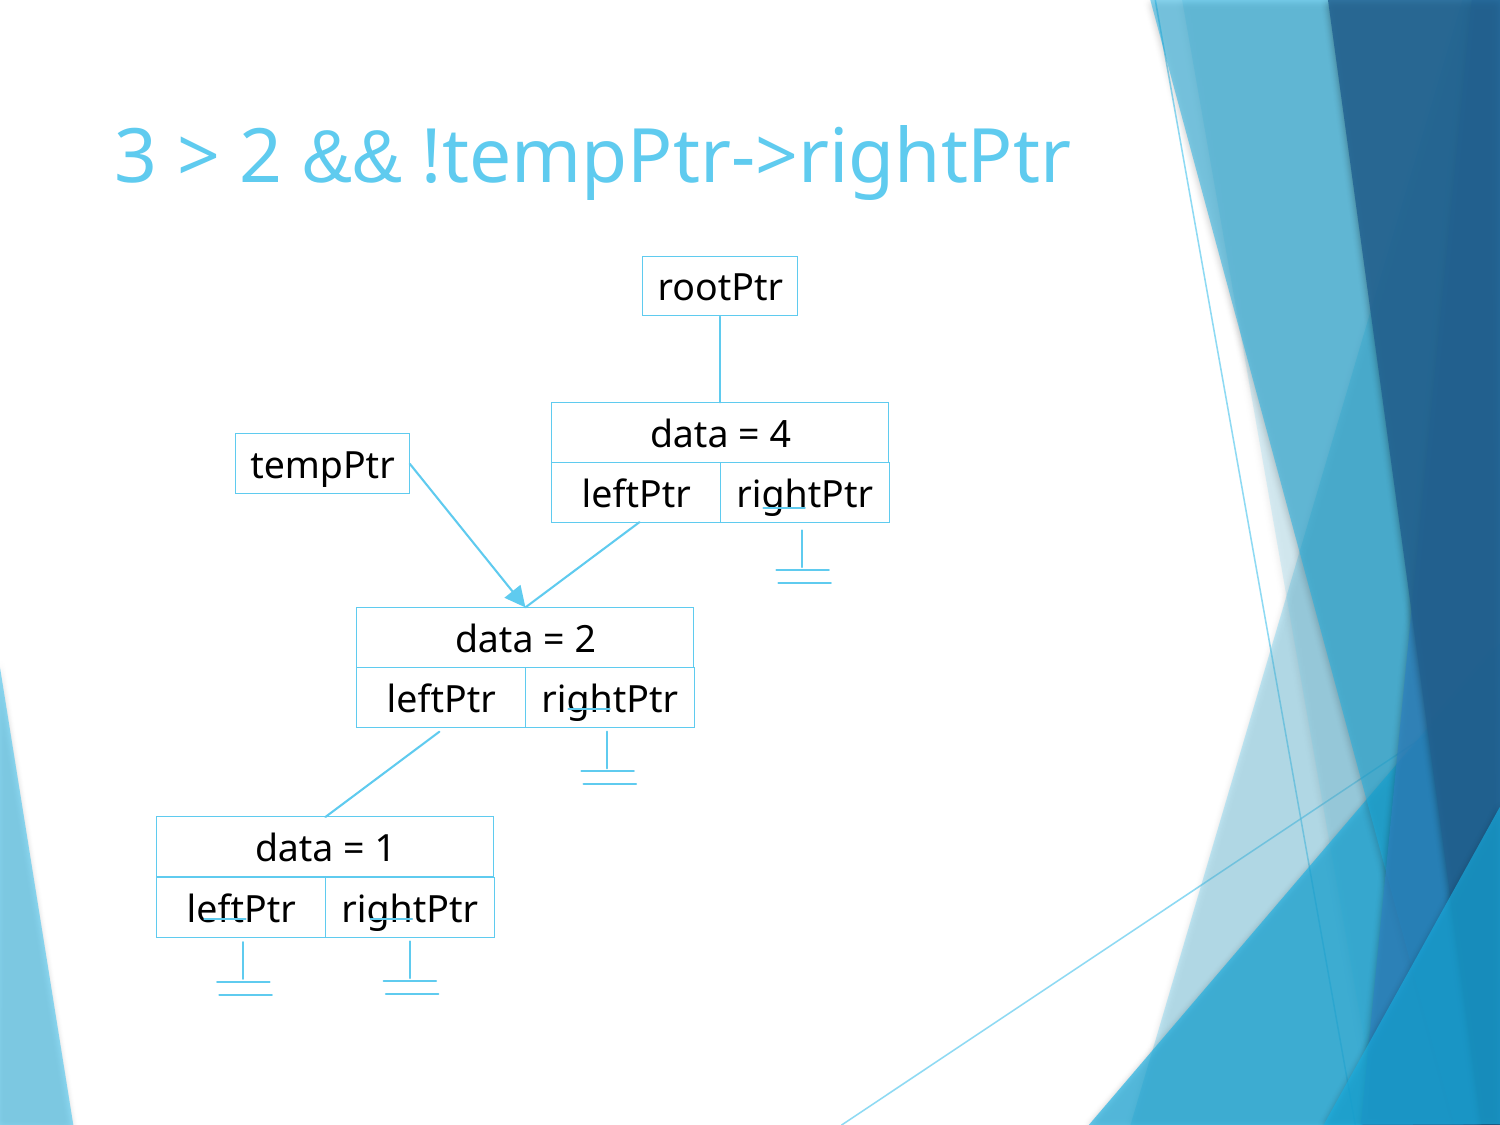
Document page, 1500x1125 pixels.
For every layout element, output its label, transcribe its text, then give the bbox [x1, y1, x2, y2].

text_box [762, 507, 832, 584]
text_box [370, 918, 439, 995]
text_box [551, 401, 890, 525]
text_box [567, 708, 637, 785]
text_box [524, 521, 640, 608]
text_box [406, 463, 526, 606]
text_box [324, 731, 440, 818]
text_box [156, 816, 495, 939]
title 3 > 2 && !tempPtr->rightPtr [99, 99, 1142, 317]
text_box tempPtr [235, 433, 410, 494]
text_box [203, 918, 273, 996]
text_box rootPtr [642, 256, 798, 316]
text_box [356, 606, 695, 729]
